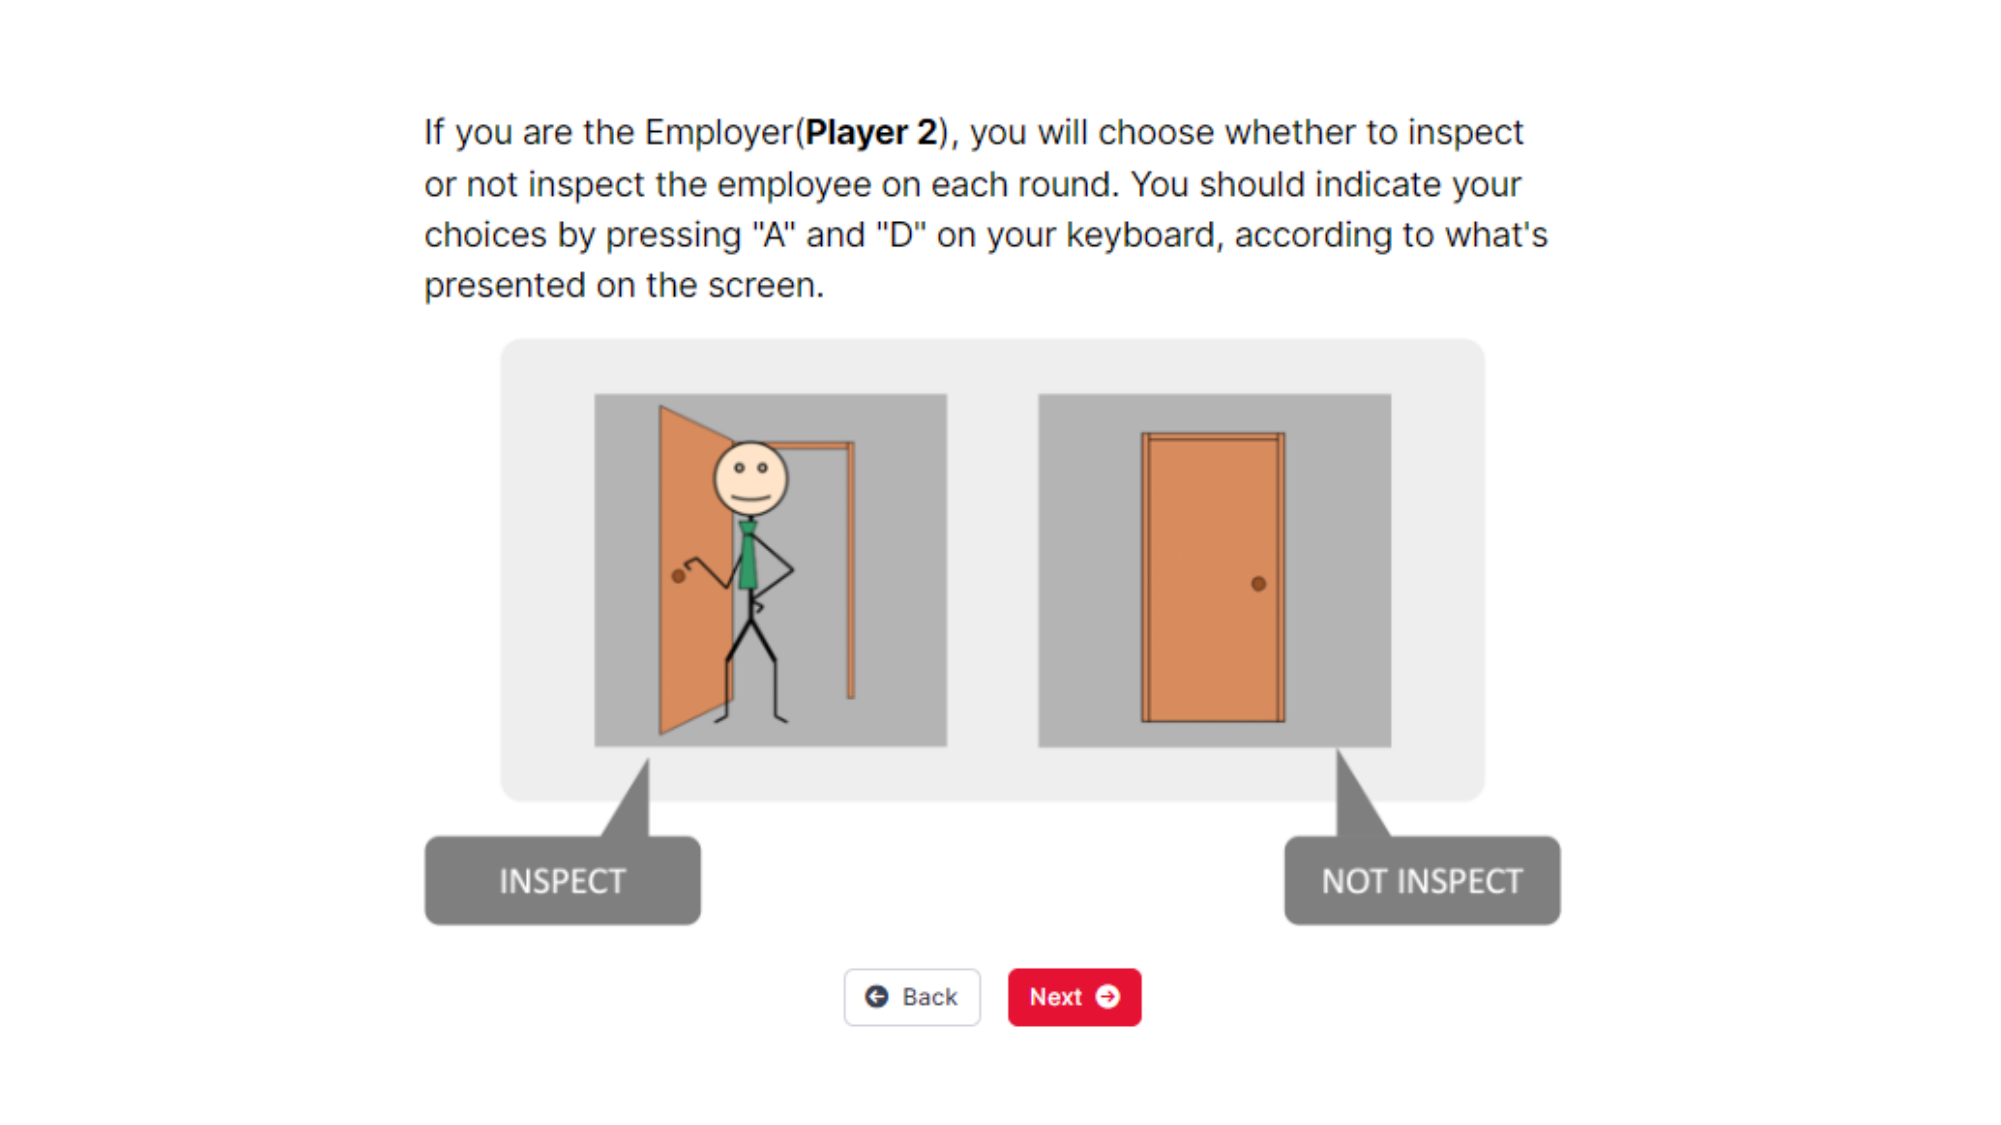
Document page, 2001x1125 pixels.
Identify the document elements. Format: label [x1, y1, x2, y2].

list [347, 71, 1653, 1054]
